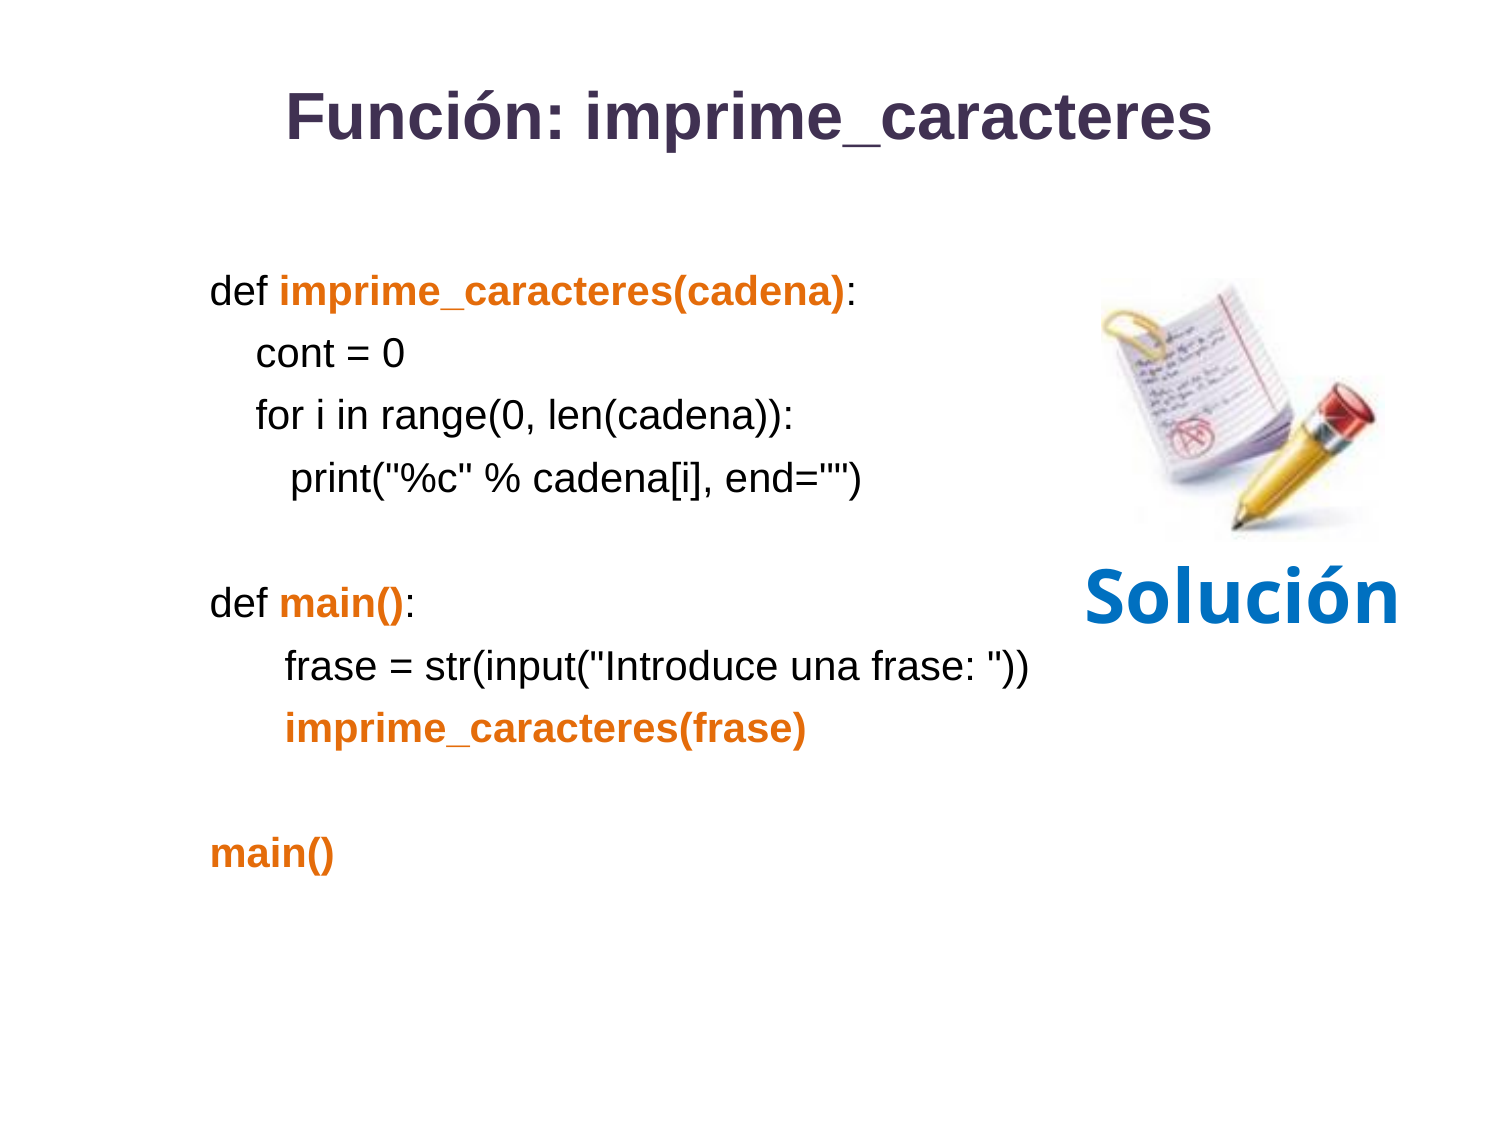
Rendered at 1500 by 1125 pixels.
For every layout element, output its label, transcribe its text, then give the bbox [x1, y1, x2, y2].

text_box def imprime_caracteres(cadena): cont = 0 for i in range(0, len(cadena)): print("%c" % cadena[i], end="") def main(): frase = str(input("Introduce una frase: ")) imprime_caracteres(frase) main() [194, 243, 1353, 883]
picture [1101, 278, 1386, 543]
title Función: imprime_caracteres [115, 41, 1385, 172]
text_box Solución [1353, 511, 1500, 677]
